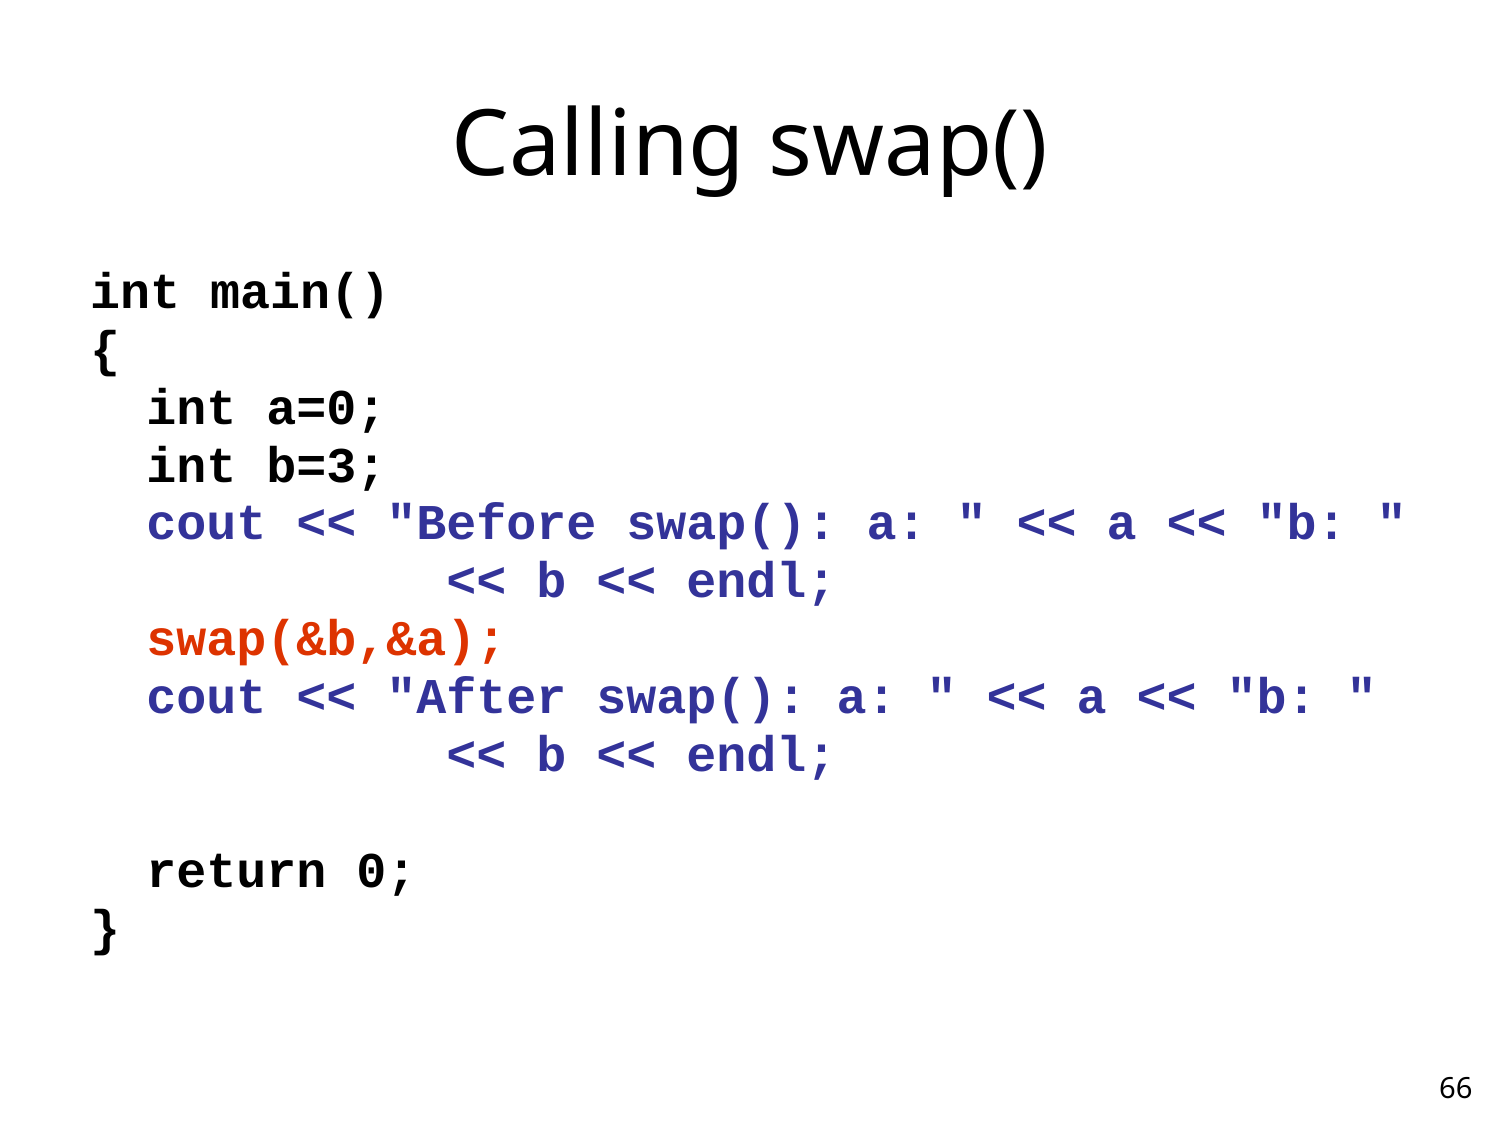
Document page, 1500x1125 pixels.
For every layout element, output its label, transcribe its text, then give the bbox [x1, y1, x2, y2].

title Calling swap() [74, 44, 1426, 233]
list int main() { int a=0; int b=3; cout << "Before swap(): a: " << a << "b: " << b << endl; swap(&b,&a); cout << "After swap(): a: " << a << "b: " << b << endl; return 0; } [74, 262, 1426, 1006]
